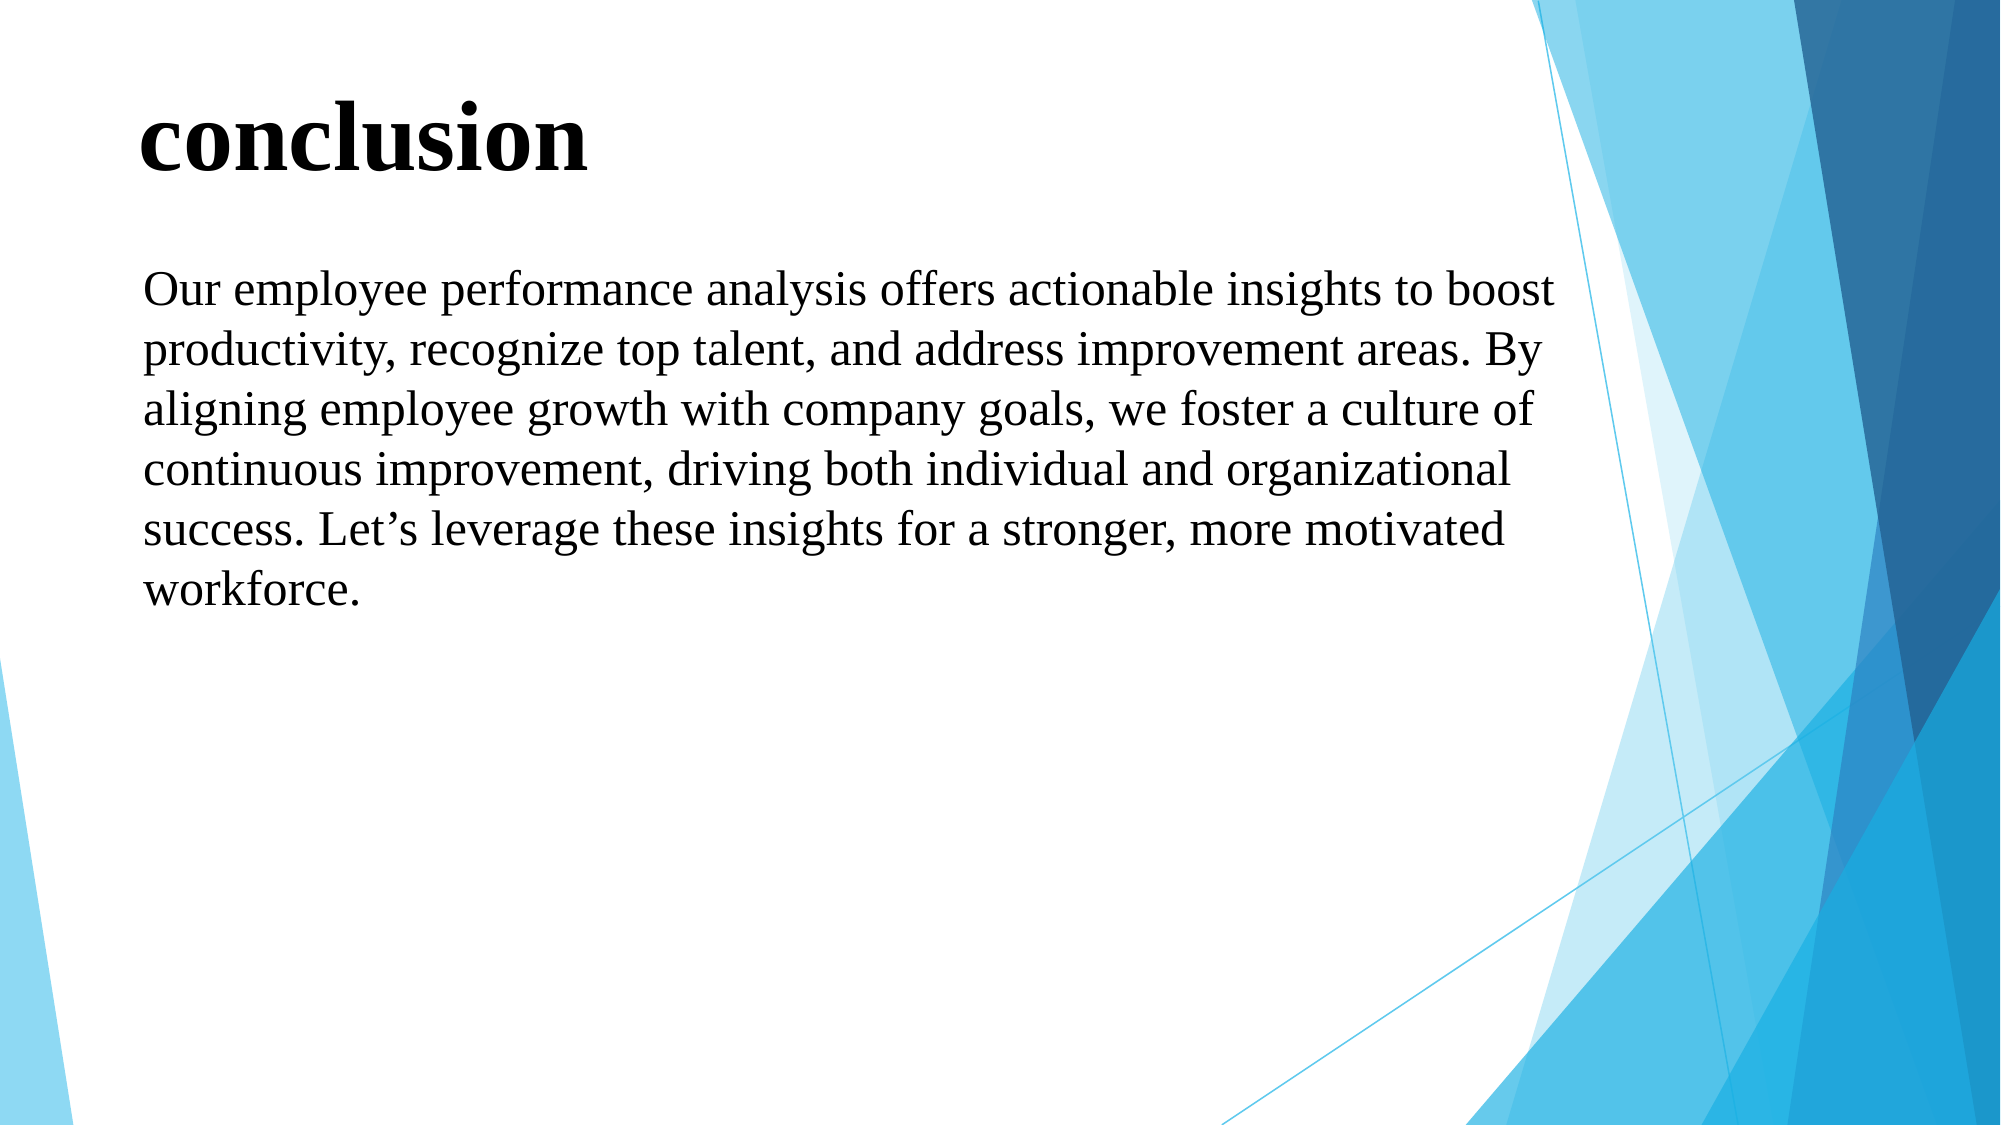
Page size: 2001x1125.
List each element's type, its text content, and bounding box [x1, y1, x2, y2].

title conclusion [123, 62, 1877, 183]
text_box Our employee performance analysis offers actionable insights to boost productivity, recognize top talent, and address improvement areas. By aligning employee growth with company goals, we foster a culture of continuous improvement, driving both individual and organizational success. Let’s leverage these insights for a stronger, more motivated workforce. [128, 247, 1688, 623]
